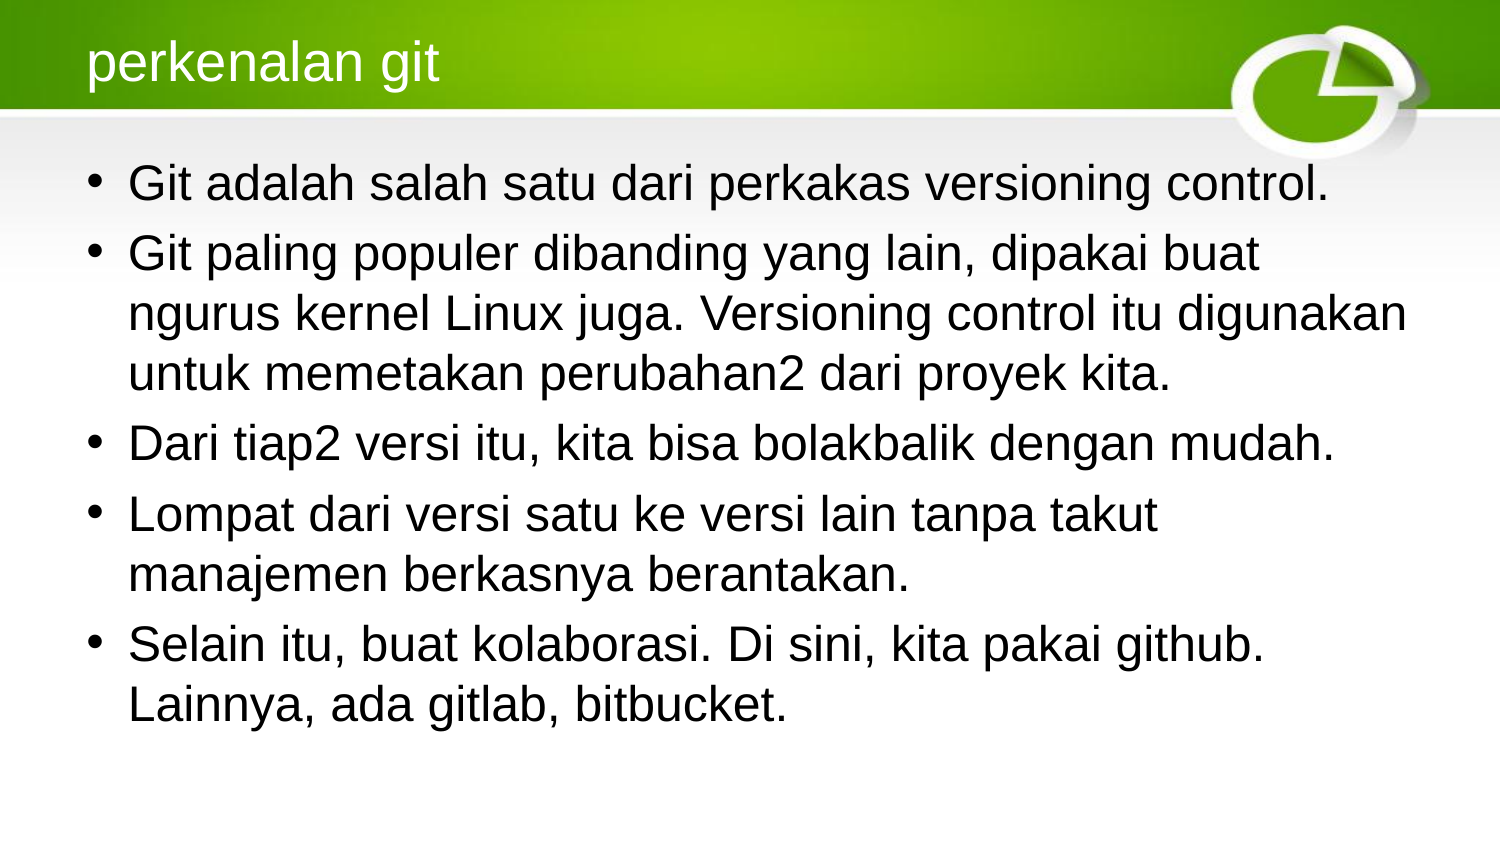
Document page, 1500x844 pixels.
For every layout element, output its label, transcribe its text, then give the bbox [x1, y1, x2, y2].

list Git adalah salah satu dari perkakas versioning control. Git paling populer dibanding yang lain, dipakai buat ngurus kernel Linux juga. Versioning control itu digunakan untuk memetakan perubahan2 dari proyek kita. Dari tiap2 versi itu, kita bisa bolak­balik dengan mudah. Lompat dari versi satu ke versi lain tanpa takut manajemen berkasnya berantakan. Selain itu, buat kolaborasi. Di sini, kita pakai github. Lainnya, ada gitlab, bitbucket. [75, 144, 1425, 754]
picture [0, 0, 1500, 844]
title perkenalan git [75, 23, 1425, 96]
